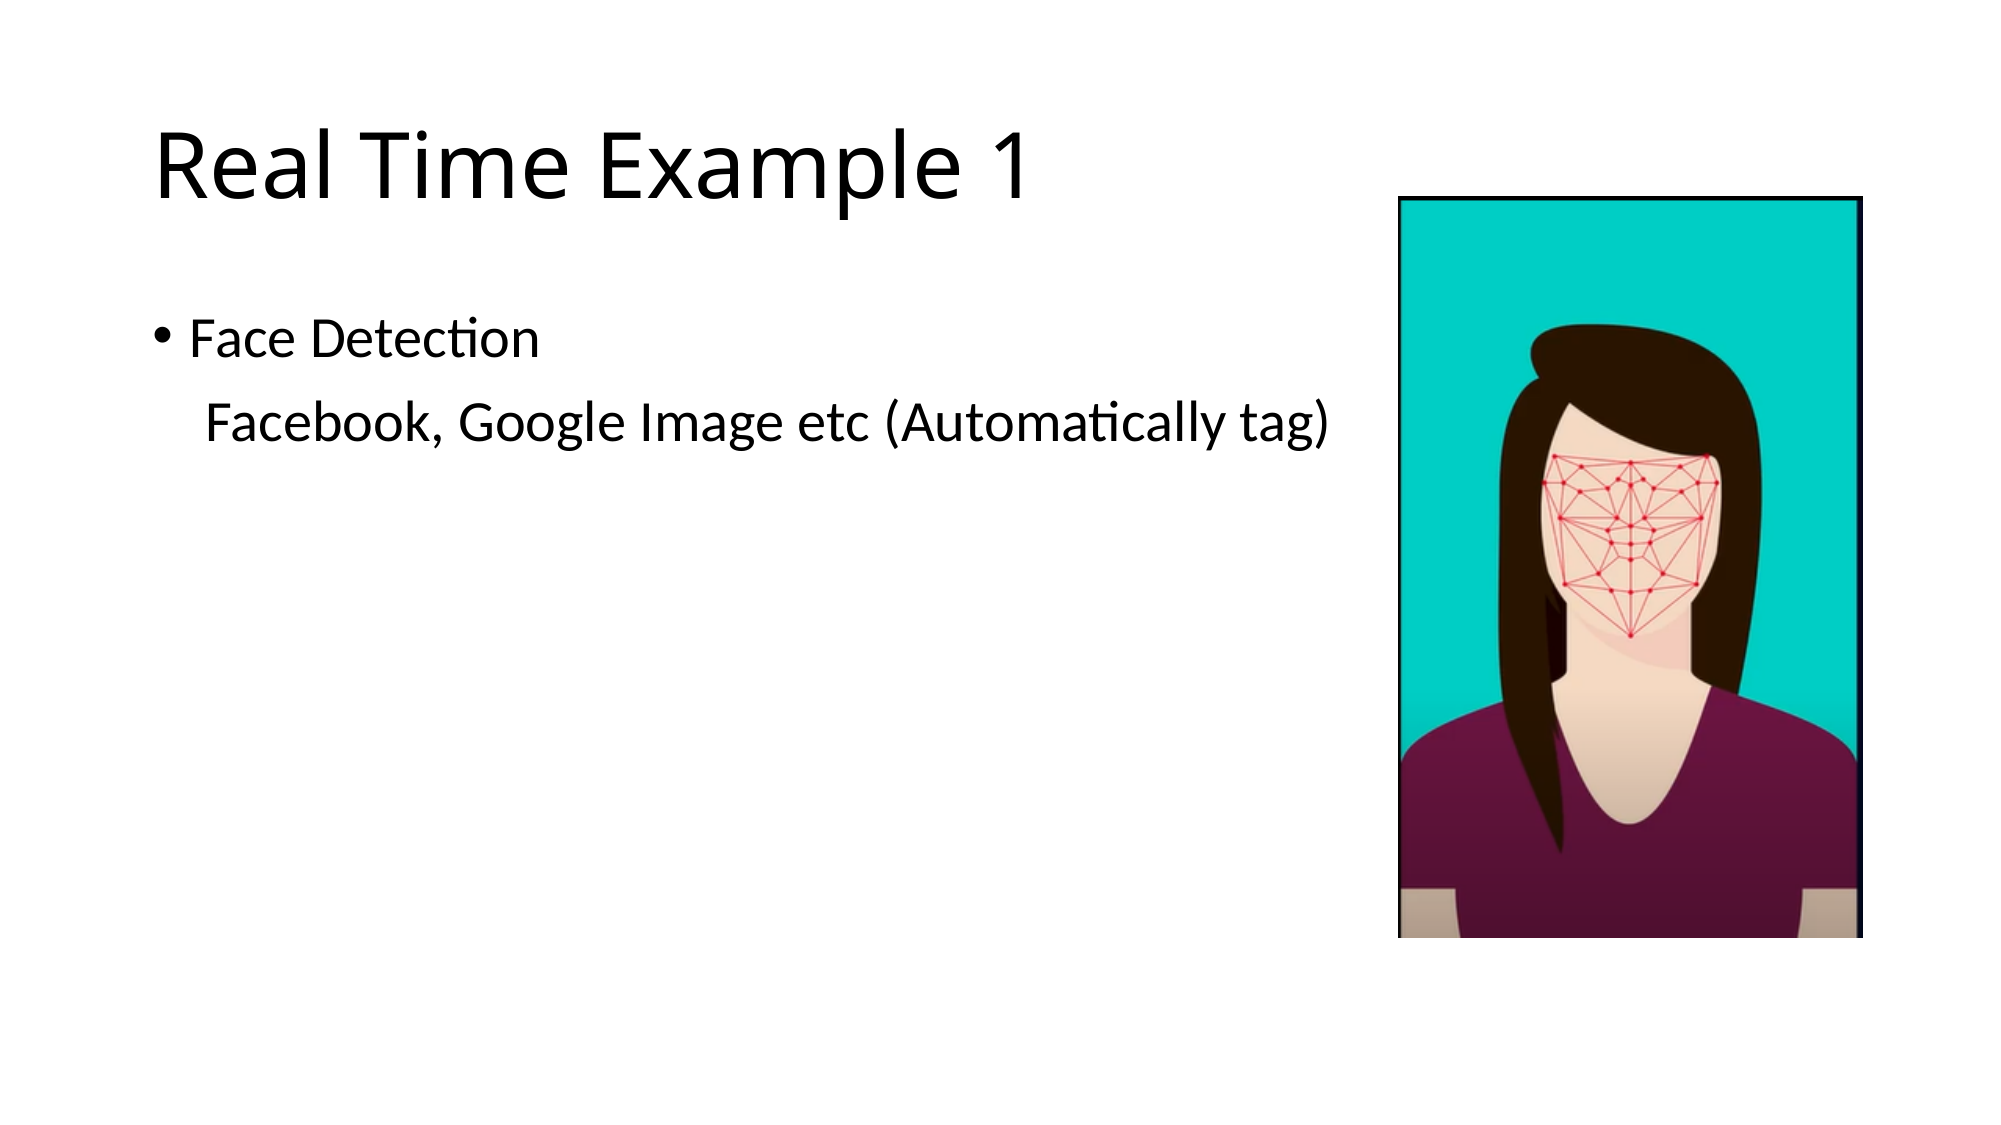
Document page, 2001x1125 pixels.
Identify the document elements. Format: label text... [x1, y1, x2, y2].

title Real Time Example 1 [137, 59, 1863, 278]
list Face Detection Facebook, Google Image etc (Automatically tag) [137, 299, 1863, 1014]
picture [1398, 196, 1863, 938]
